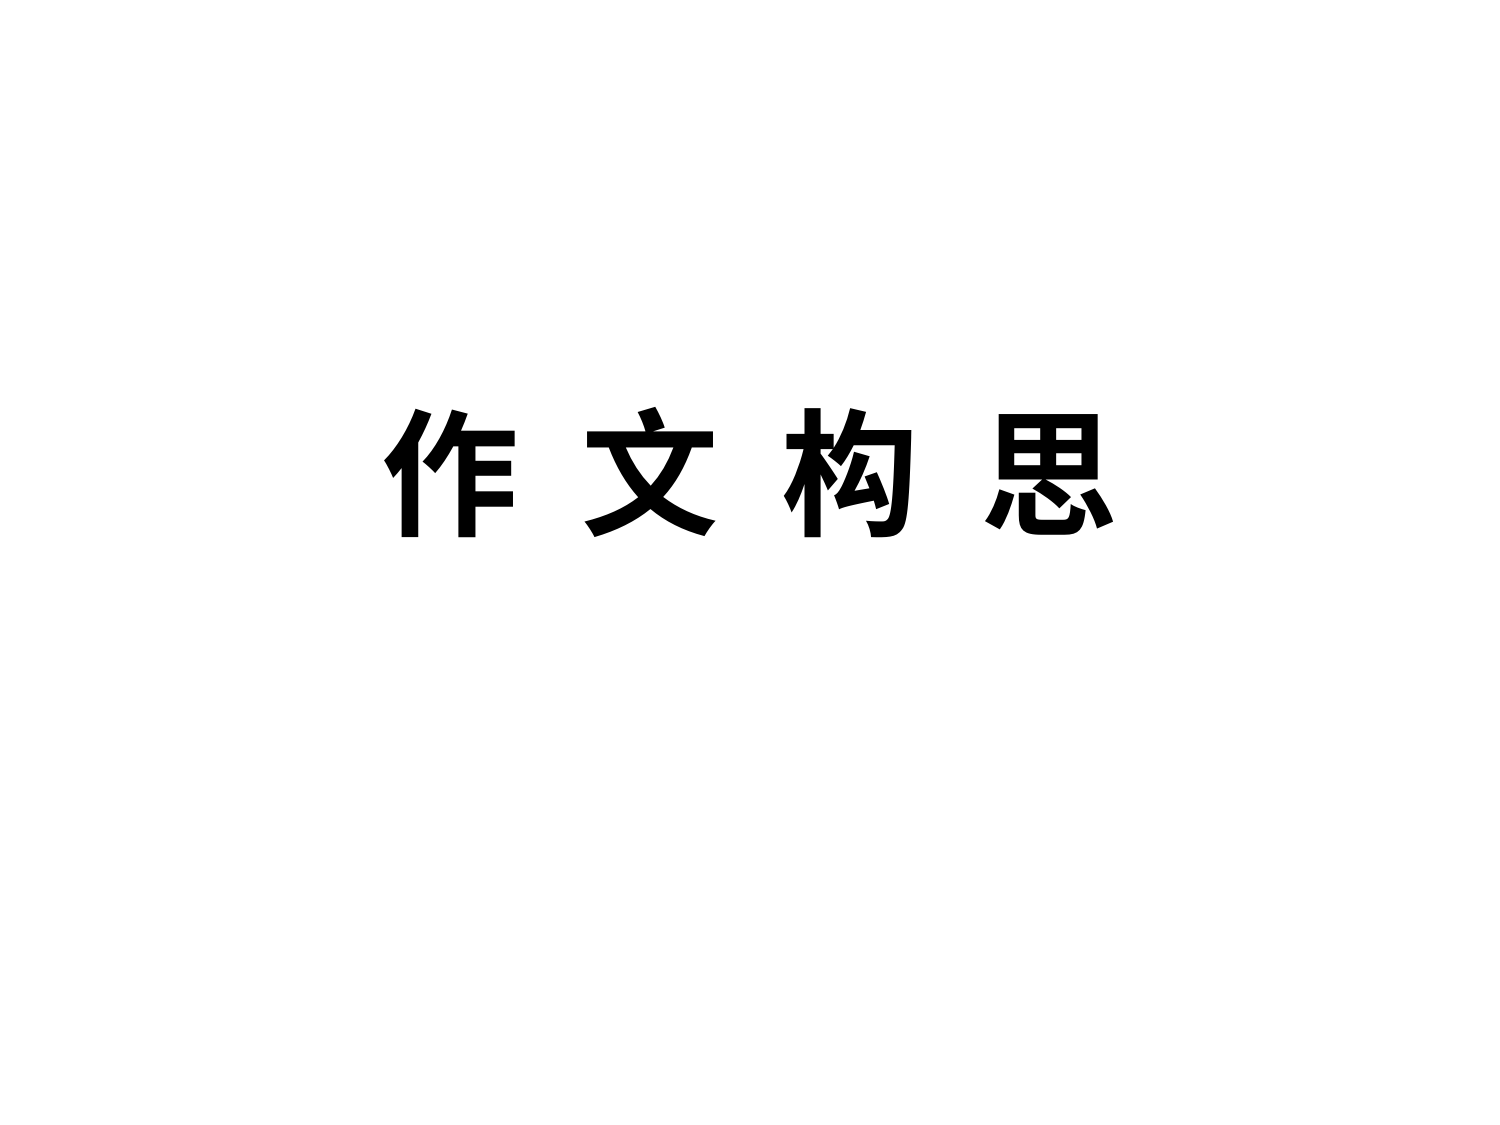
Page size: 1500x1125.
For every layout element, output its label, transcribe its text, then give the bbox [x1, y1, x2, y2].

title 作 文 构 思 [112, 349, 1388, 591]
